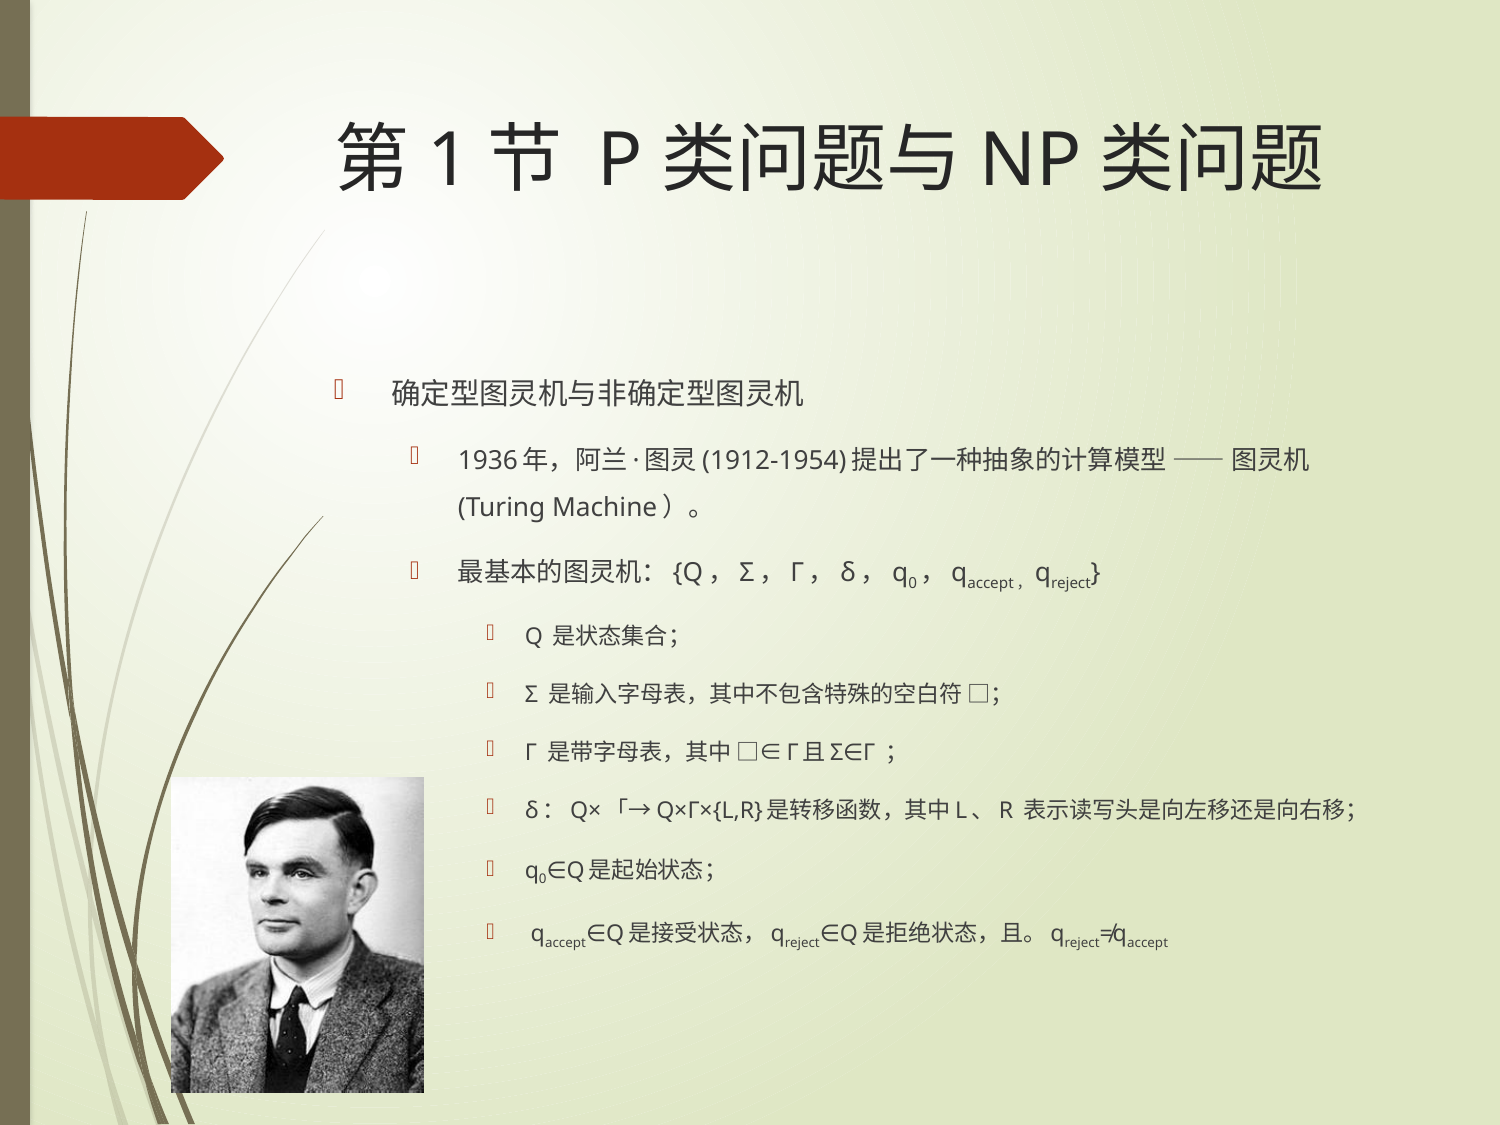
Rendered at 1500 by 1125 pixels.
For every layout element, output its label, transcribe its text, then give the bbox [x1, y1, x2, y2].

list 确定型图灵机与非确定型图灵机 1936年，阿兰·图灵(1912-1954)提出了一种抽象的计算模型 —— 图灵机 (Turing Machine）。 最基本的图灵机：{Q，Σ，Γ，δ，q0，qaccept，qreject} Q 是状态集合； Σ 是输入字母表，其中不包含特殊的空白符 □； Γ 是带字母表，其中 □∈Γ且Σ∈Γ ； δ：Q×「→Q×Γ×{L,R}是转移函数，其中L、R 表示读写头是向左移还是向右移； q0∈Q是起始状态； qaccept∈Q是接受状态，qreject∈Q是拒绝状态，且。qreject≠qaccept [318, 350, 1400, 970]
picture [171, 777, 424, 1093]
title 第1节 P类问题与NP类问题 [319, 102, 1400, 313]
